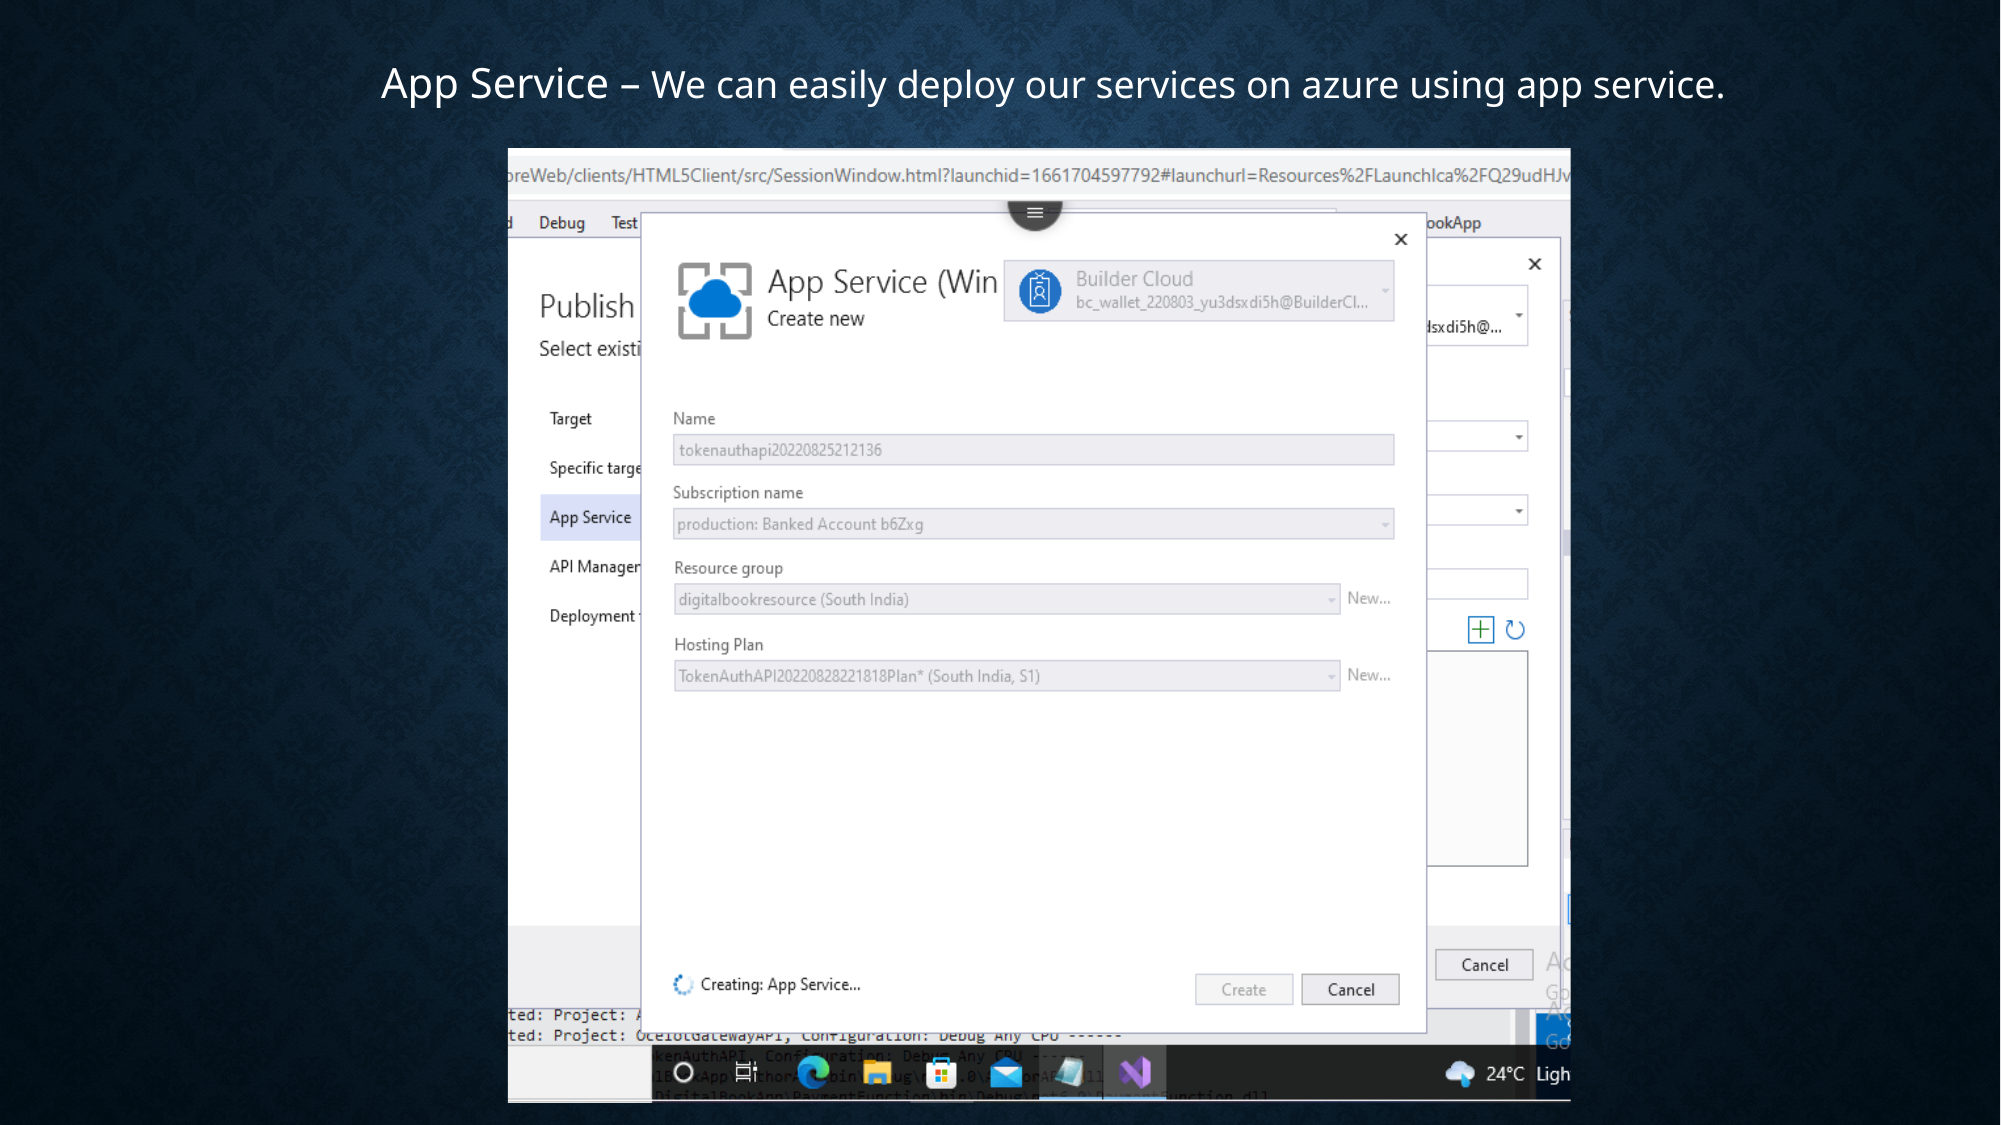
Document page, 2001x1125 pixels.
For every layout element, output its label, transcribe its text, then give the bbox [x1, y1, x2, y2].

picture [507, 148, 1572, 1103]
text_box App Service – We can easily deploy our services on azure using app service. [366, 49, 1823, 115]
